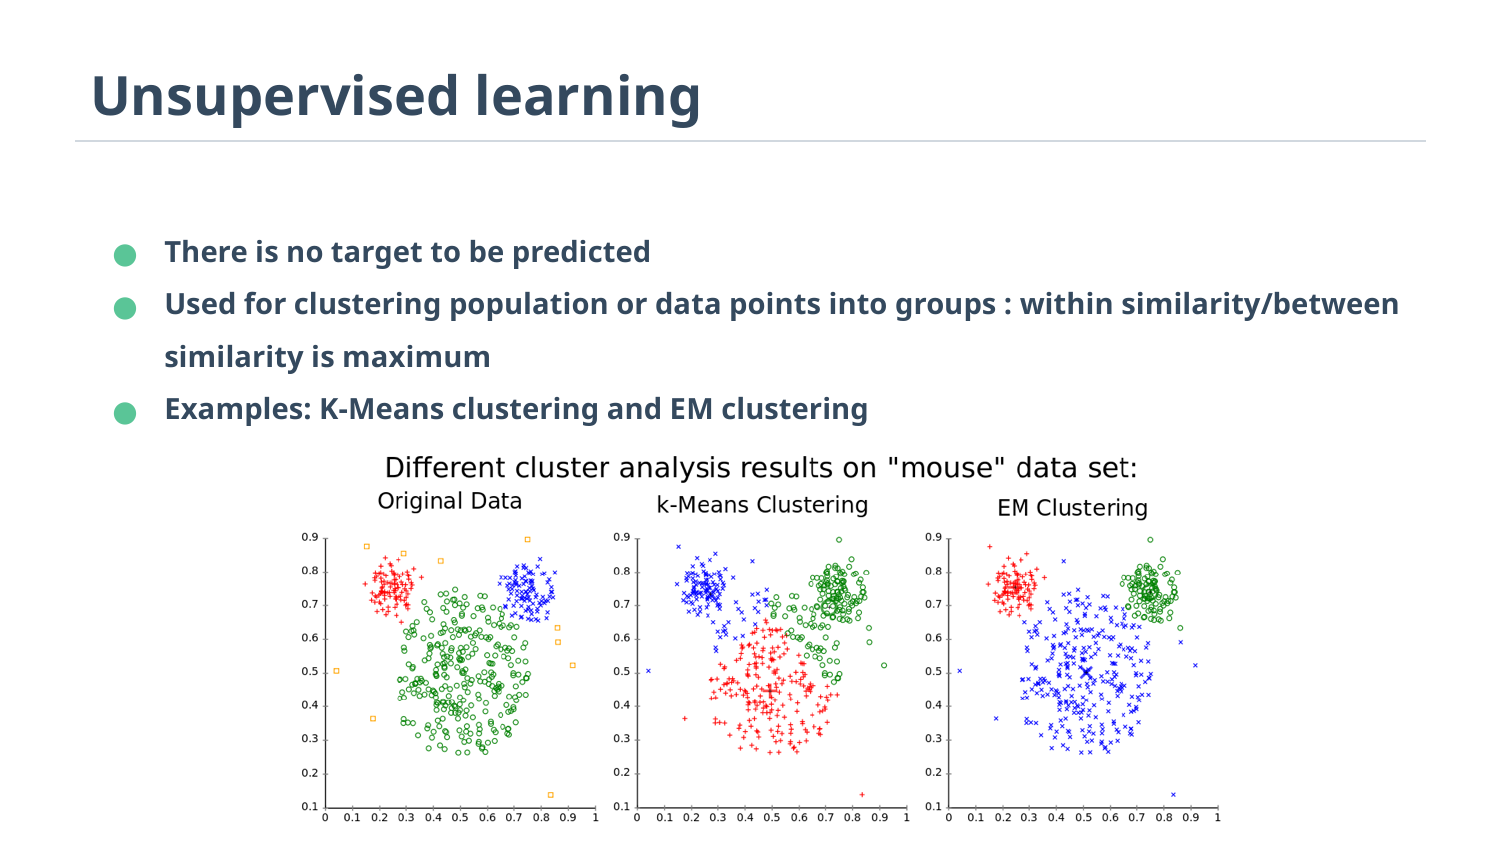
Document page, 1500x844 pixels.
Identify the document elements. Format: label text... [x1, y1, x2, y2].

list There is no target to be predicted Used for clustering population or data points into groups : within similarity/between similarity is maximum Examples: K-Means clustering and EM clustering [74, 200, 1426, 419]
picture [294, 449, 1226, 825]
title Unsupervised learning [75, 33, 1425, 142]
